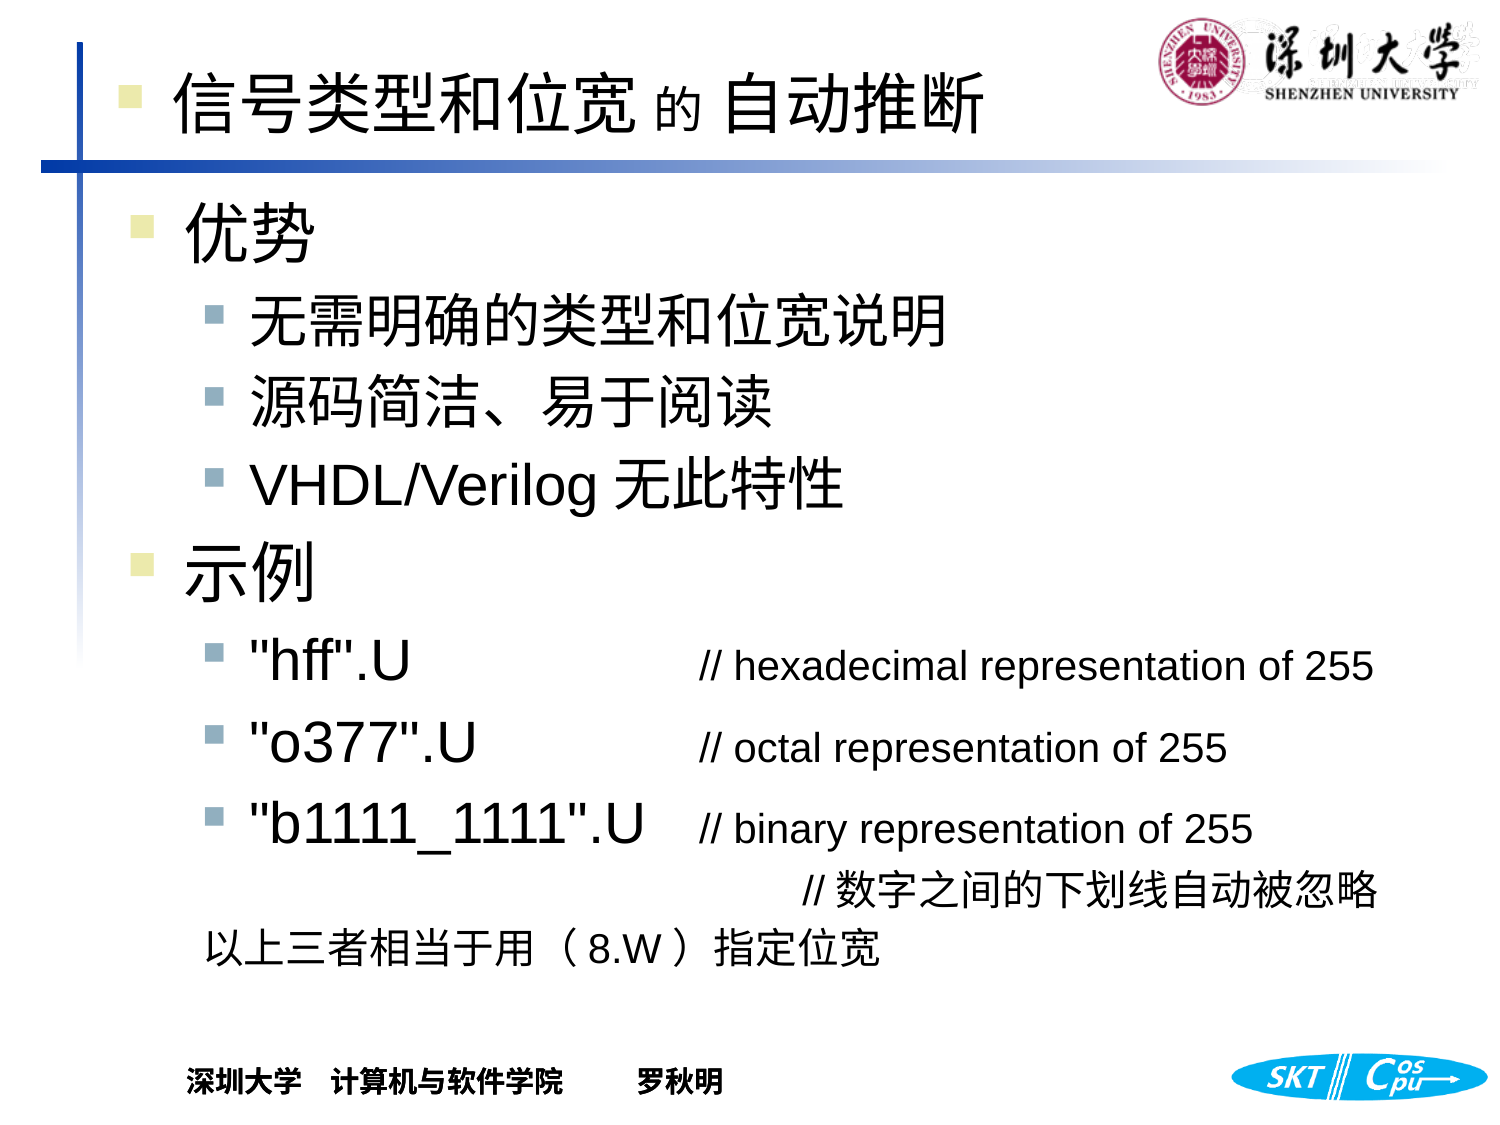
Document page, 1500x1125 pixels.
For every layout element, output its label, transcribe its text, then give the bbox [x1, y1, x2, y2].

list 优势 无需明确的类型和位宽说明 源码简洁、易于阅读 VHDL/Verilog无此特性 示例 "hff".U // hexadecimal representation of 255 "o377".U // octal representation of 255 "b1111_1111".U // binary representation of 255 //数字之间的下划线自动被忽略 以上三者相当于用（8.W）指定位宽 [112, 184, 1470, 1047]
picture [1130, 7, 1500, 117]
text_box 信号类型和位宽 的 自动推断 [100, 54, 1058, 161]
picture [1227, 1051, 1489, 1102]
